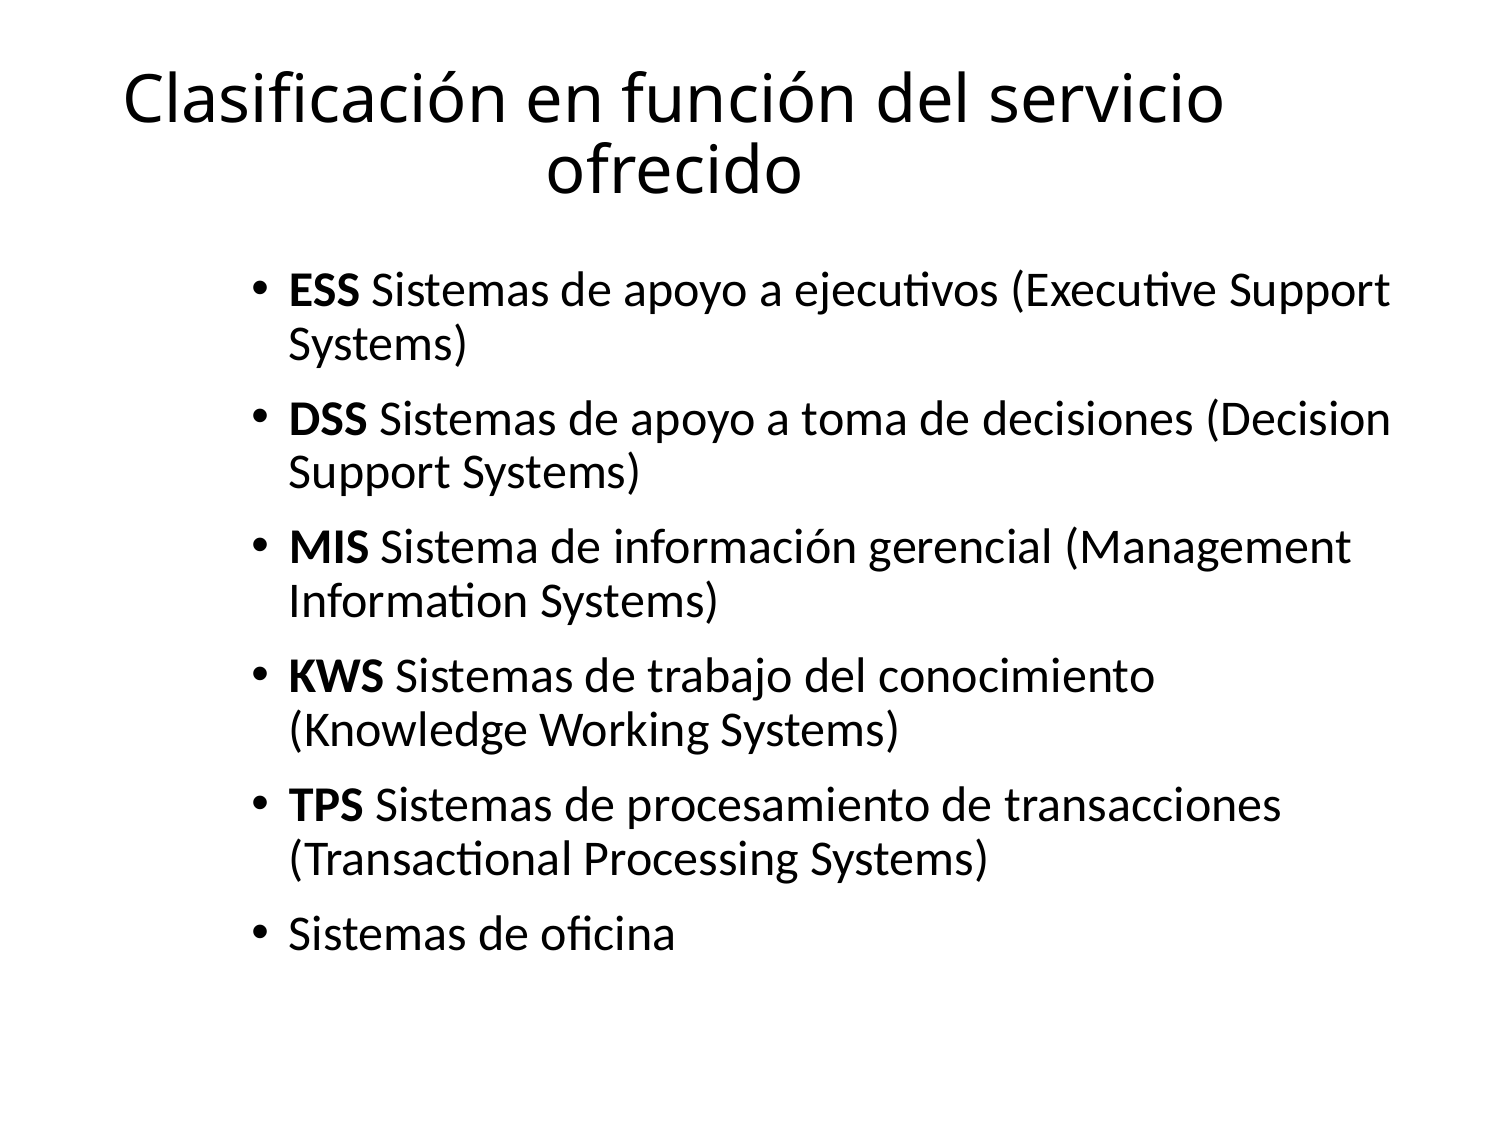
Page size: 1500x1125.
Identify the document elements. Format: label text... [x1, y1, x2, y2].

list ESS Sistemas de apoyo a ejecutivos (Executive Support Systems) DSS Sistemas de apoyo a toma de decisiones (Decision Support Systems) MIS Sistema de información gerencial (Management Information Systems) KWS Sistemas de trabajo del conocimiento (Knowledge Working Systems) TPS Sistemas de procesamiento de transacciones (Transactional Processing Systems) Sistemas de oficina [236, 255, 1500, 998]
title Clasificación en función del servicio ofrecido [0, 42, 1350, 231]
